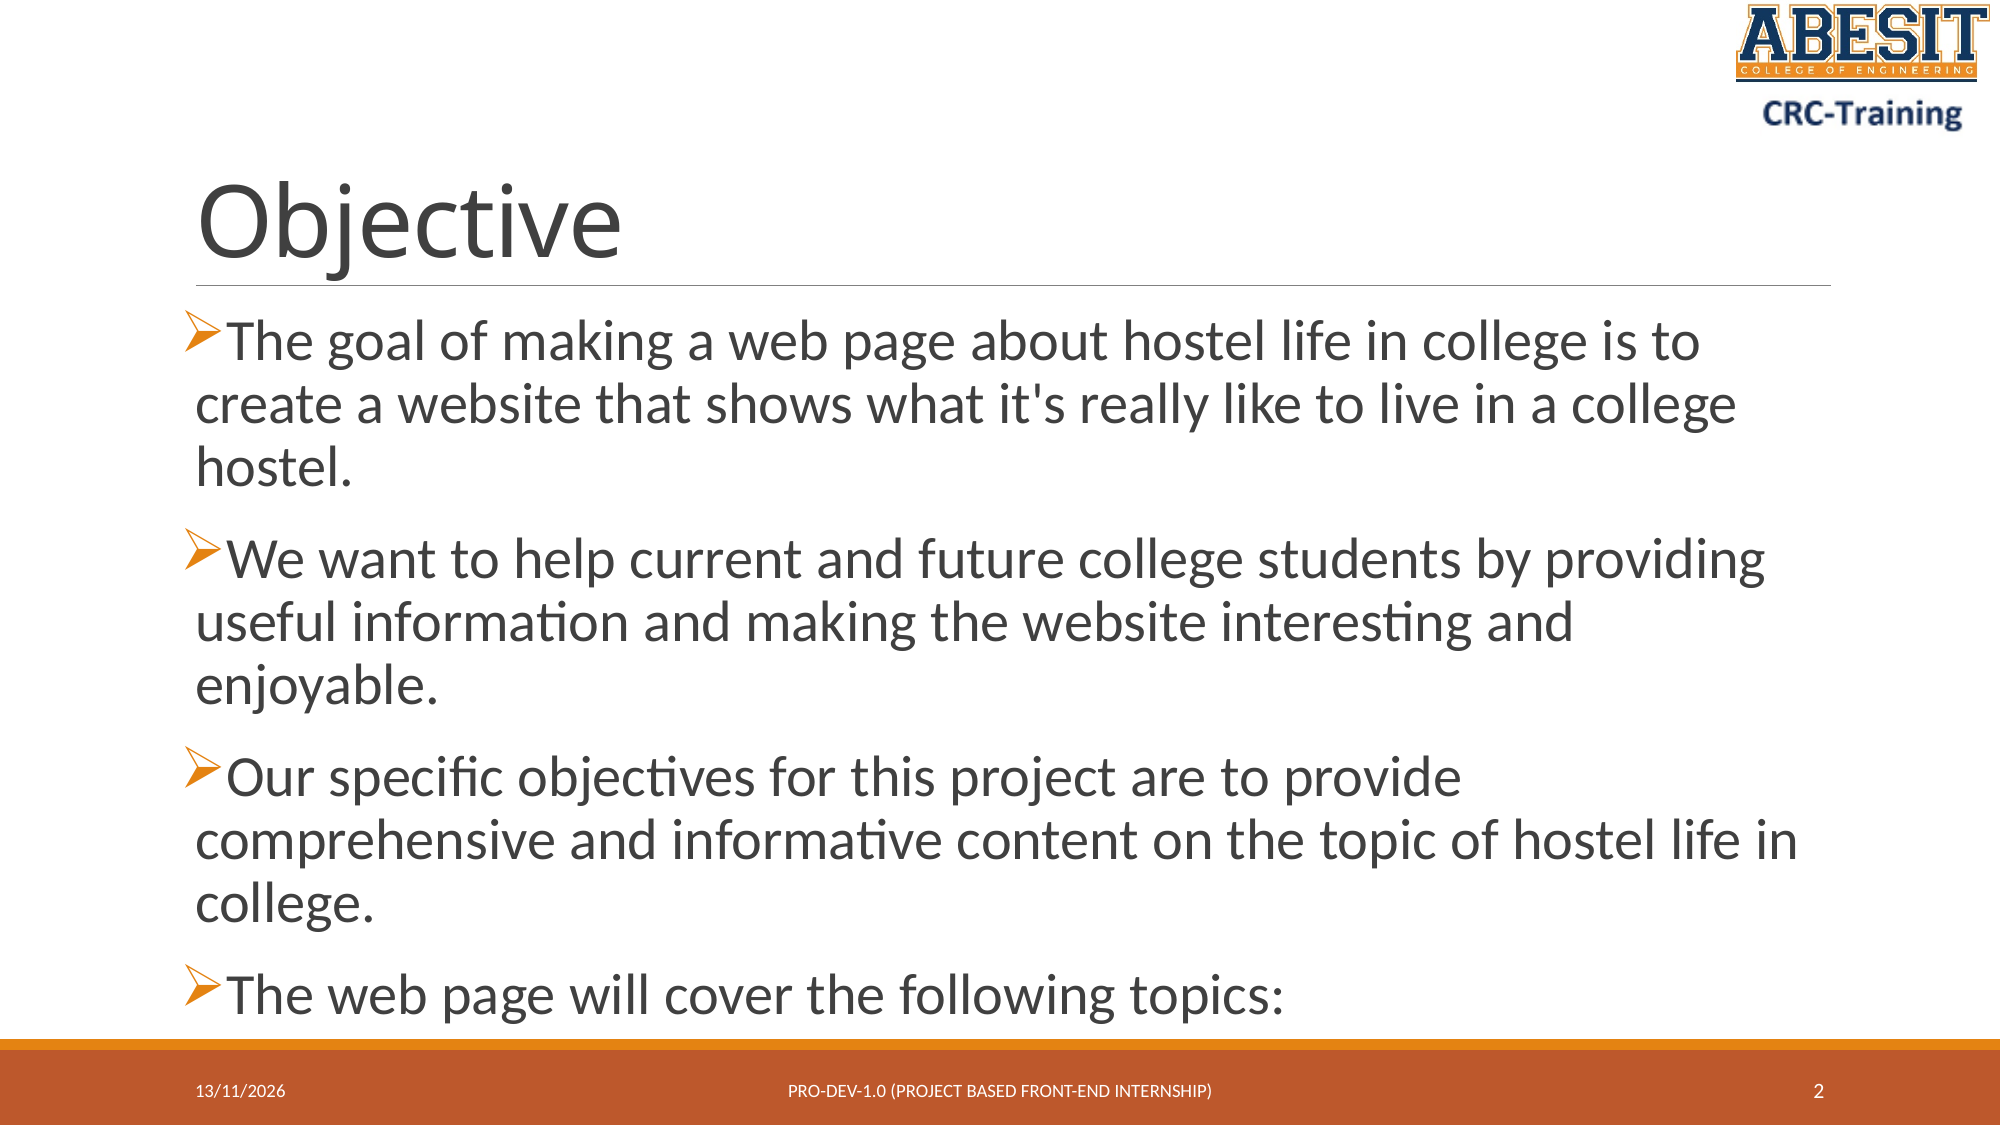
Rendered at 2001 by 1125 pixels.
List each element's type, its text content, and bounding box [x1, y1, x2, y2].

slide_number 2 [1624, 1059, 1840, 1120]
title Objective [180, 47, 1830, 285]
footer Pro-Dev-1.0 (project based front-end internship) [604, 1059, 1396, 1120]
picture [1736, 0, 1990, 141]
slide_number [180, 1059, 586, 1120]
list The goal of making a web page about hostel life in college is to create a website that shows what it's really like to live in a college hostel. We want to help current and future college students by providing useful information and making the website interesting and enjoyable. Our specific objectives for this project are to provide comprehensive and informative content on the topic of hostel life in college. The web page will cover the following topics: [180, 302, 1830, 963]
